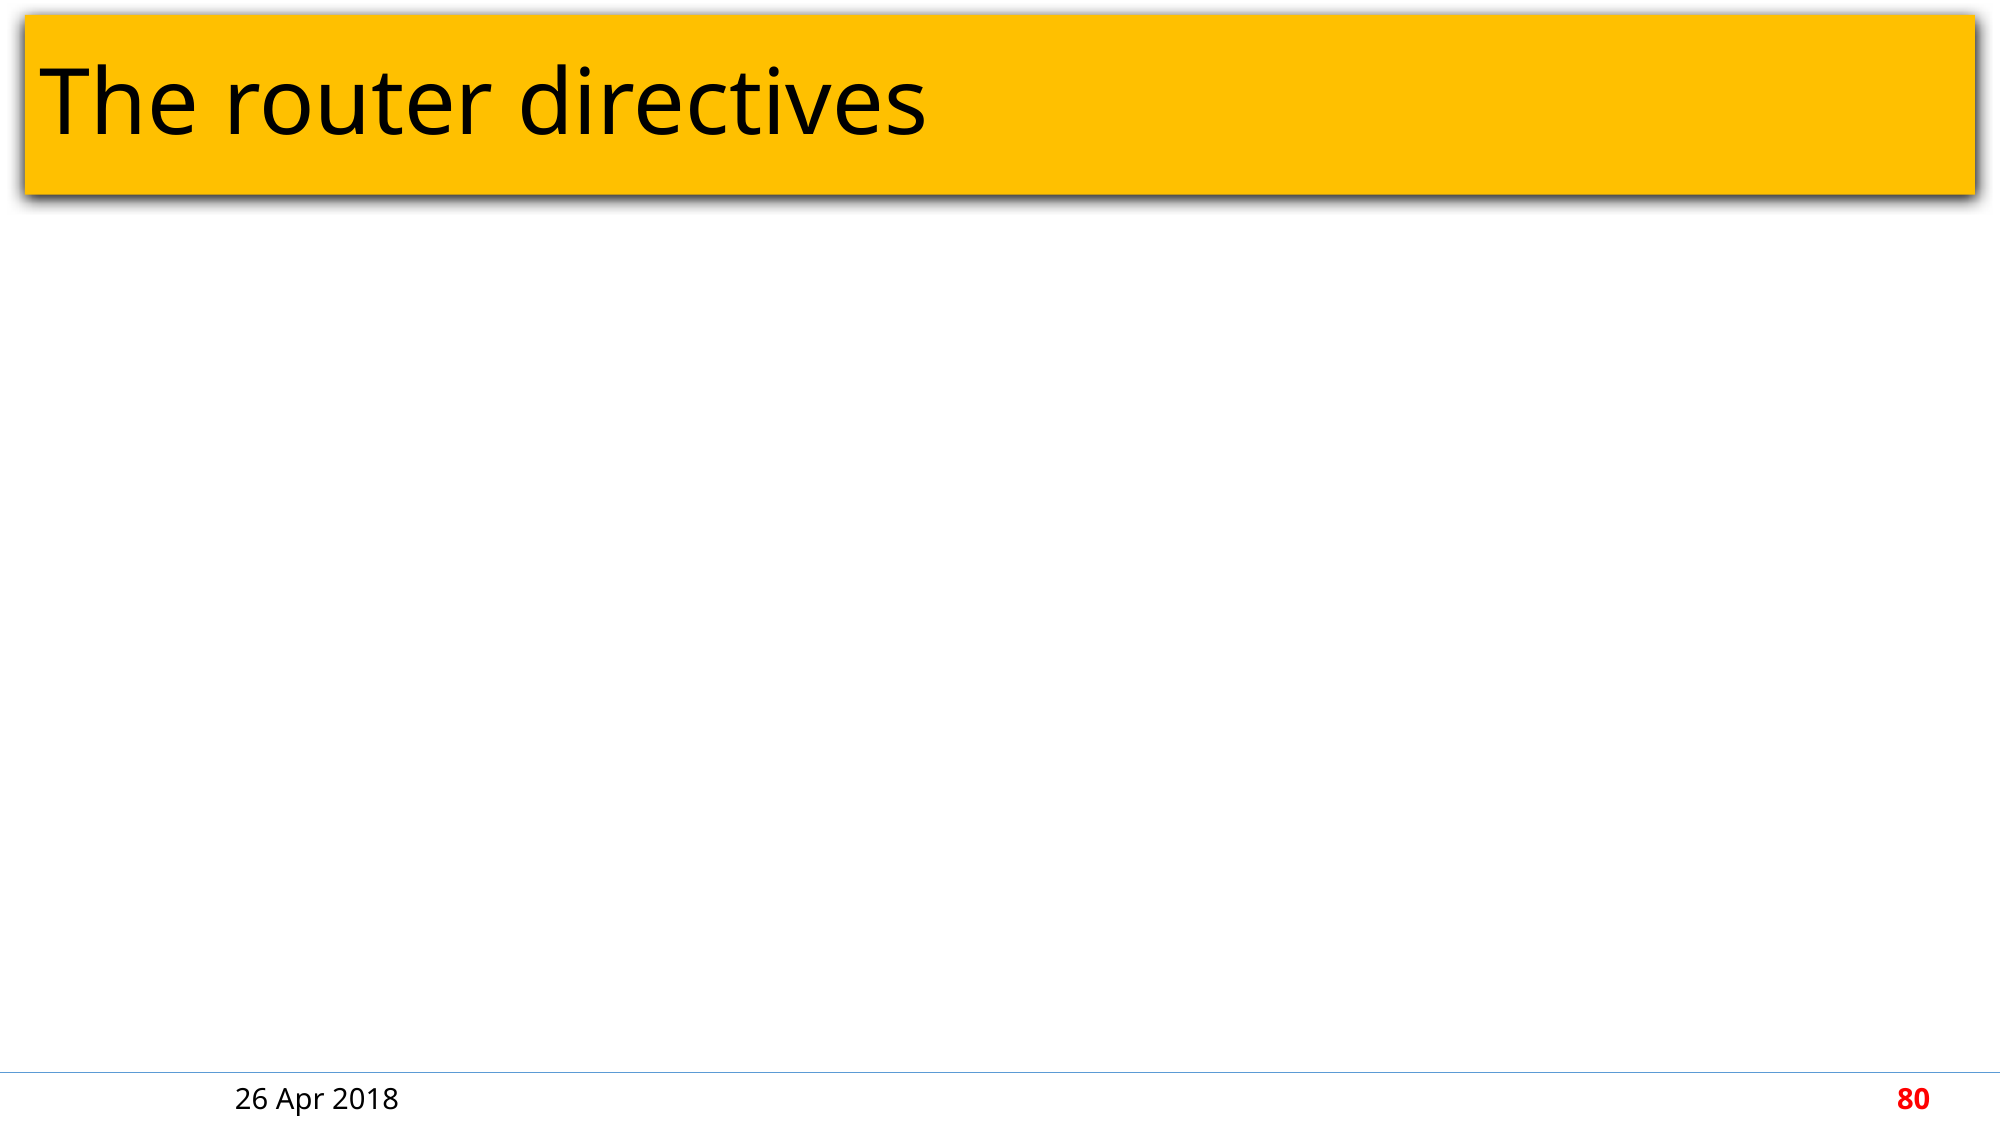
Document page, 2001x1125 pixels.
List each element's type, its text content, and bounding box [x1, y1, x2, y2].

title The router directives [24, 14, 1975, 195]
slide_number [220, 1072, 671, 1115]
slide_number 80 [1495, 1072, 1946, 1115]
